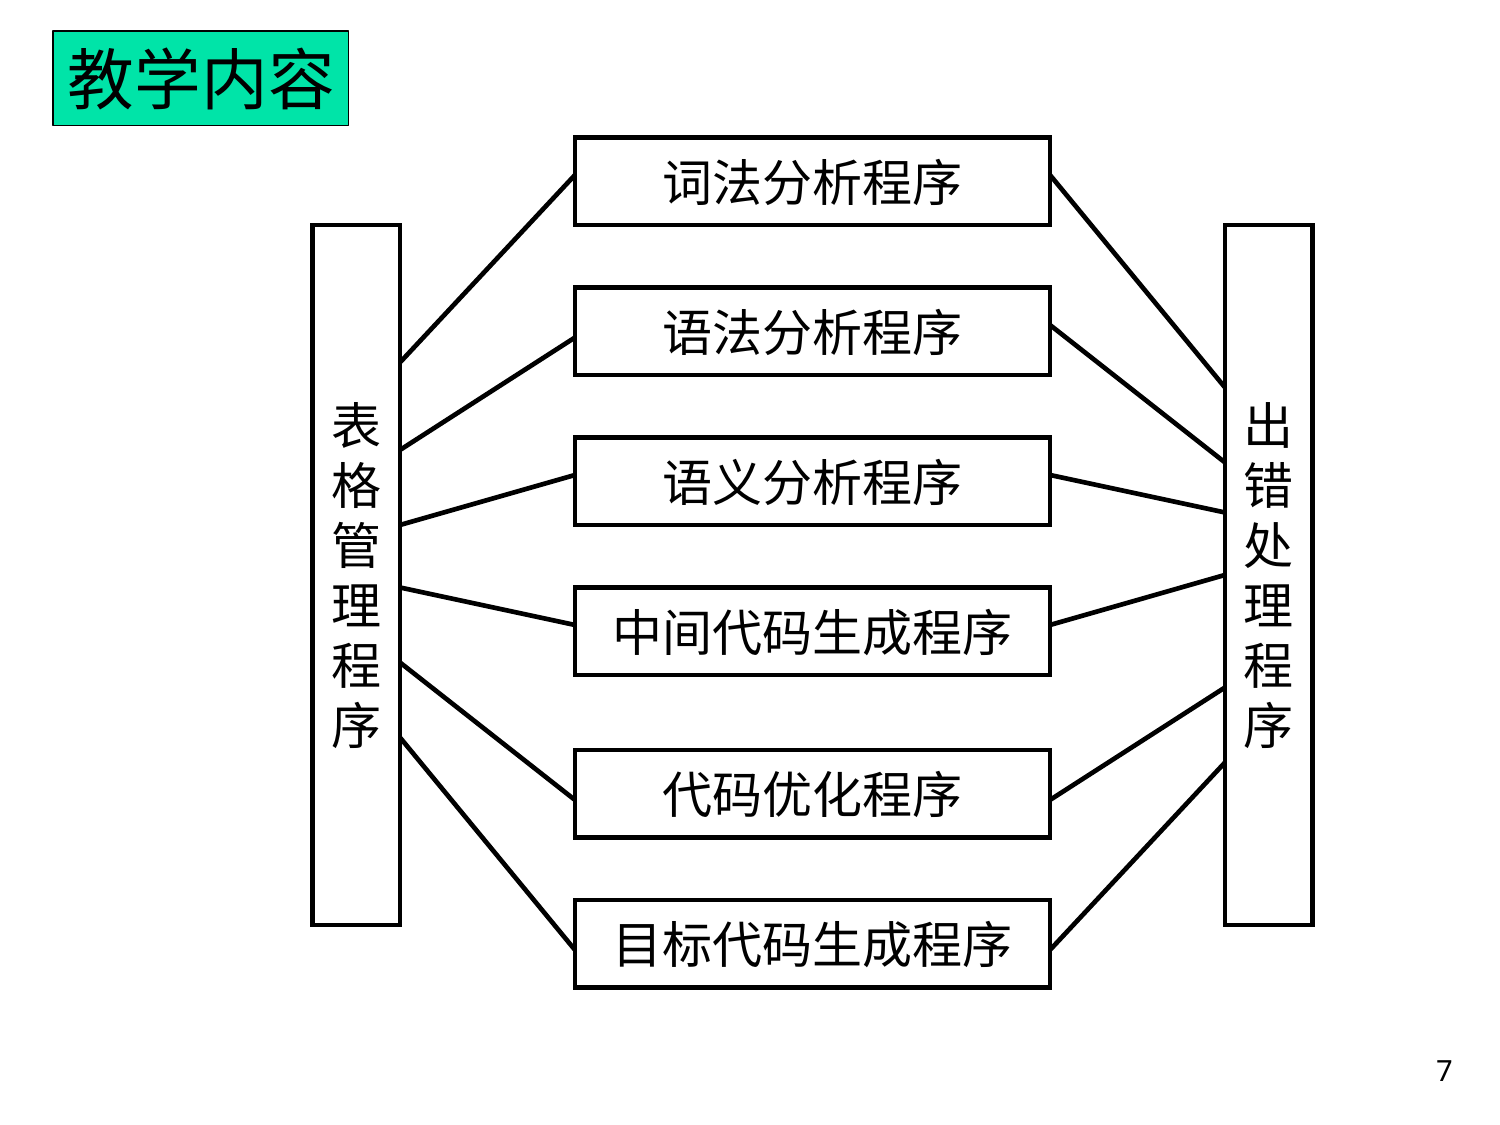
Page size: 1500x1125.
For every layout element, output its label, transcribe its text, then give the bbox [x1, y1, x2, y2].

text_box 教学内容 [53, 31, 349, 126]
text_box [312, 137, 1313, 988]
slide_number 7 [1154, 1023, 1468, 1100]
